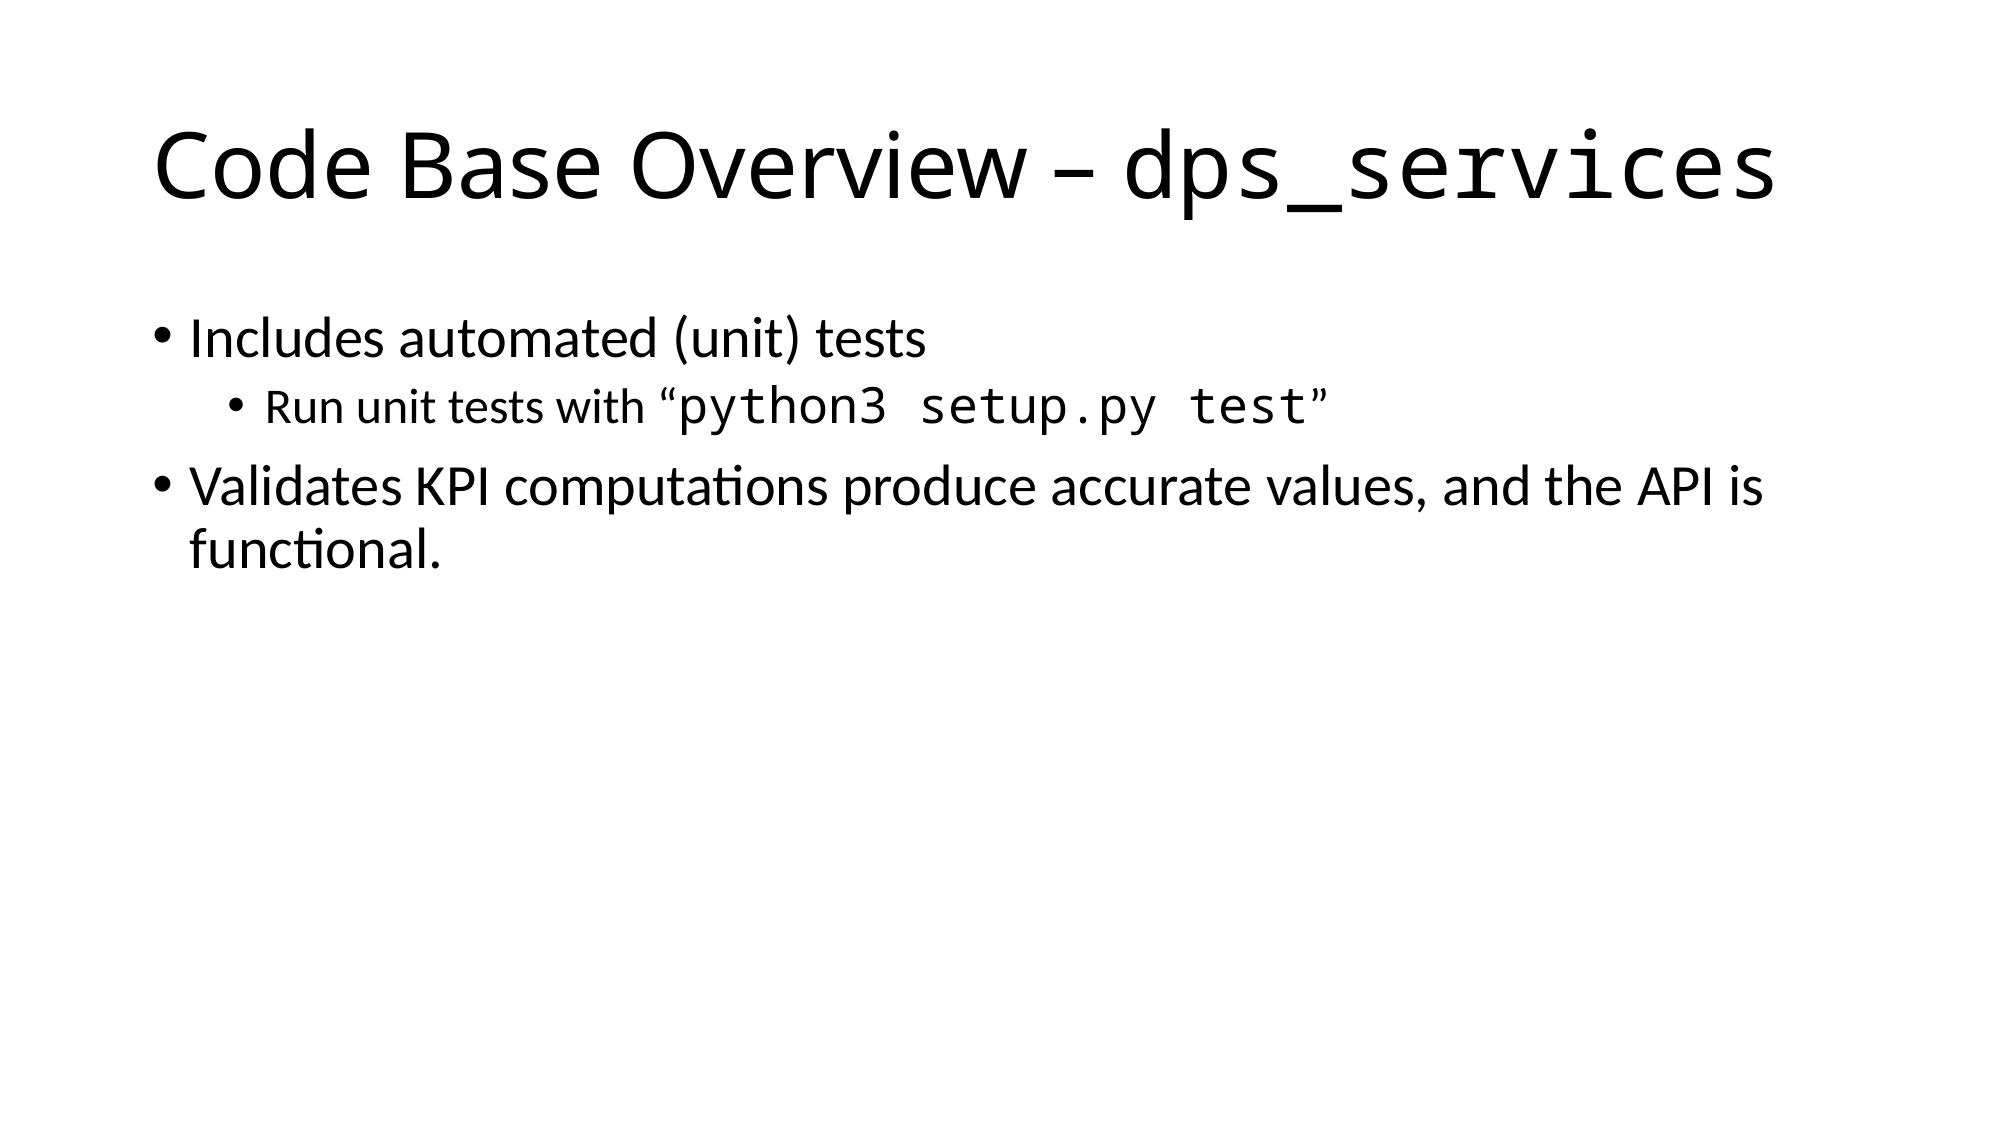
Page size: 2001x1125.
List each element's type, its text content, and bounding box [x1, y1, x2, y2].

title Code Base Overview – dps_services [137, 59, 1863, 278]
list Includes automated (unit) tests Run unit tests with “python3 setup.py test” Validates KPI computations produce accurate values, and the API is functional. [137, 299, 1863, 1014]
